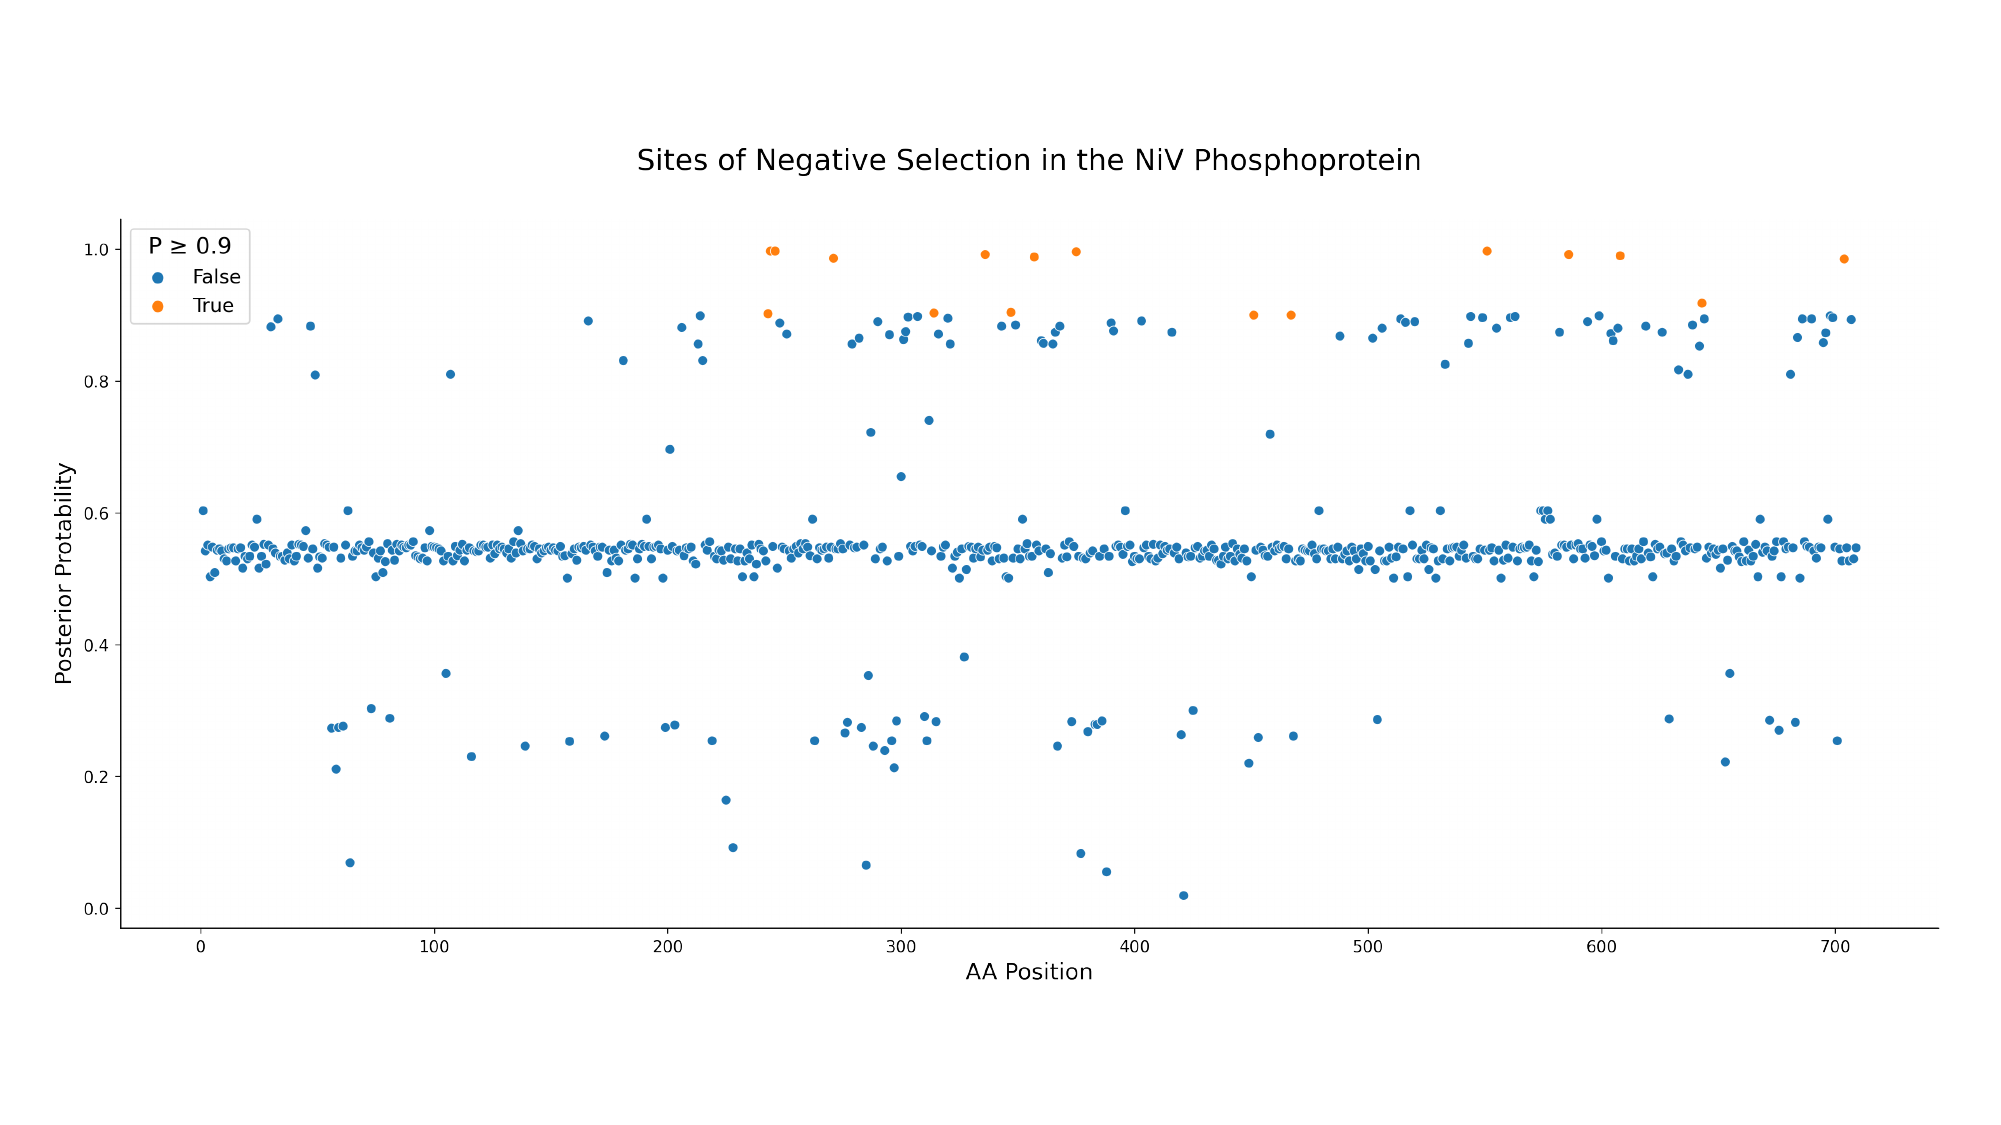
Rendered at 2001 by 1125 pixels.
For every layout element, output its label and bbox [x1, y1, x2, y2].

picture [40, 132, 1960, 993]
